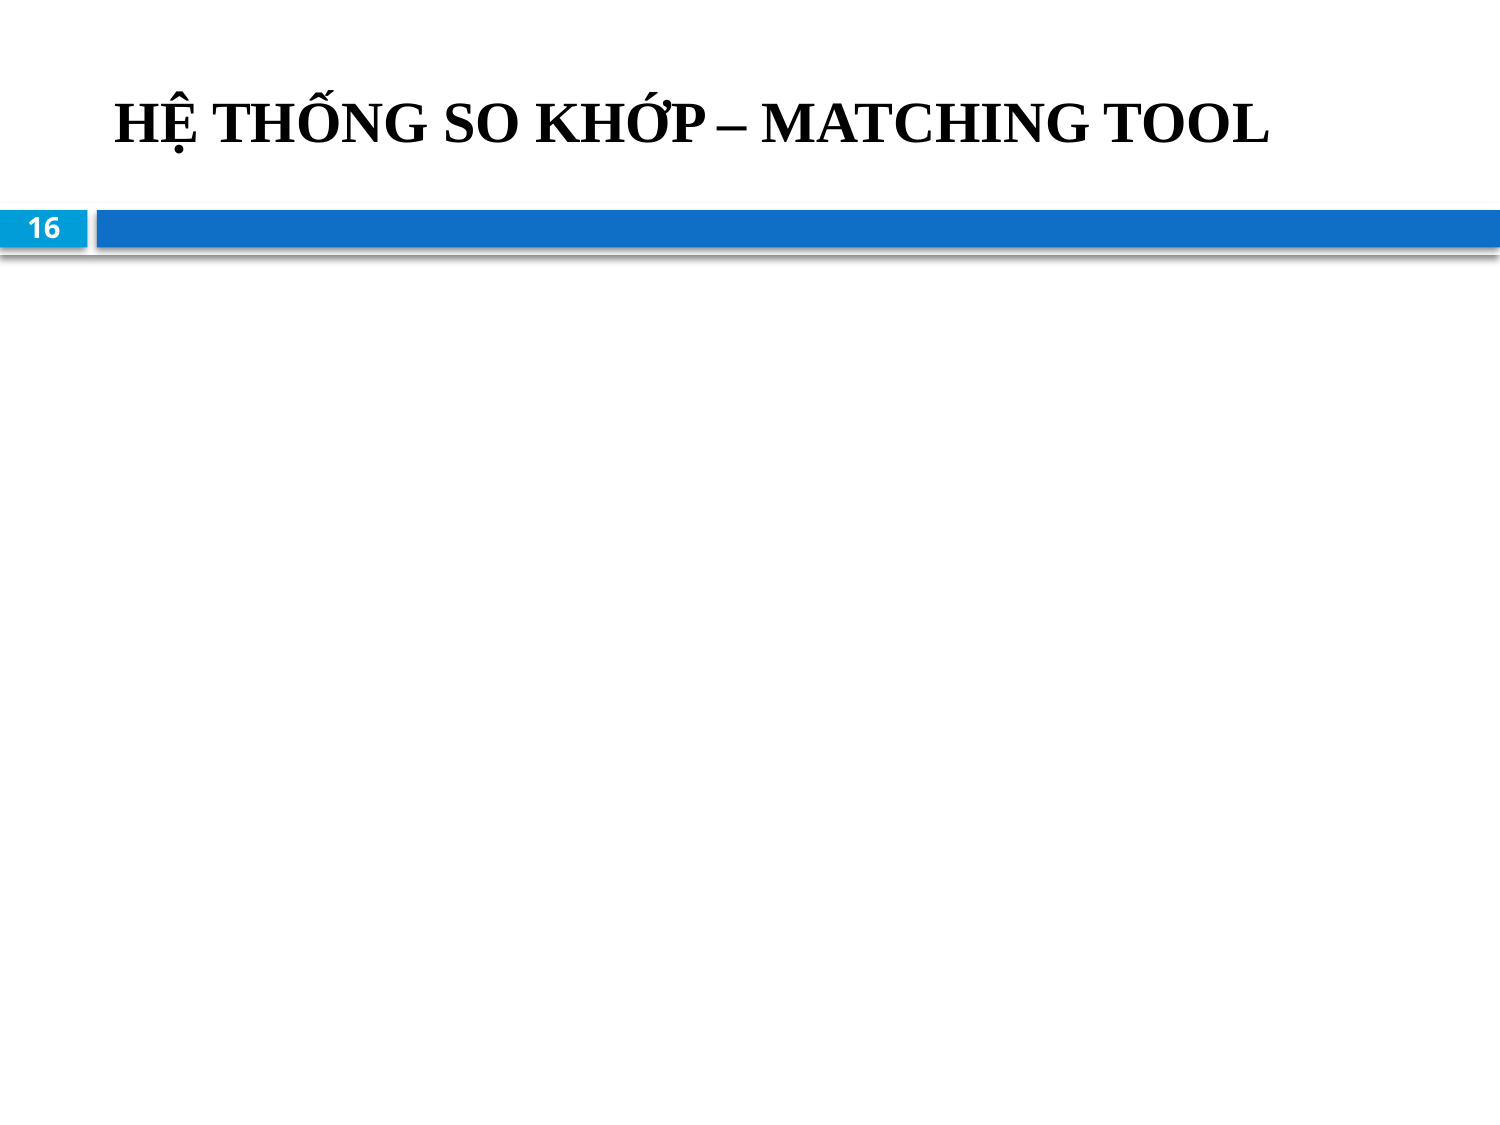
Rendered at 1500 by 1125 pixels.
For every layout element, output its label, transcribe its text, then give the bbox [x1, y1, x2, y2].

slide_number 16 [0, 208, 88, 249]
title Hệ thống so khớp – matching tool [99, 37, 1438, 200]
